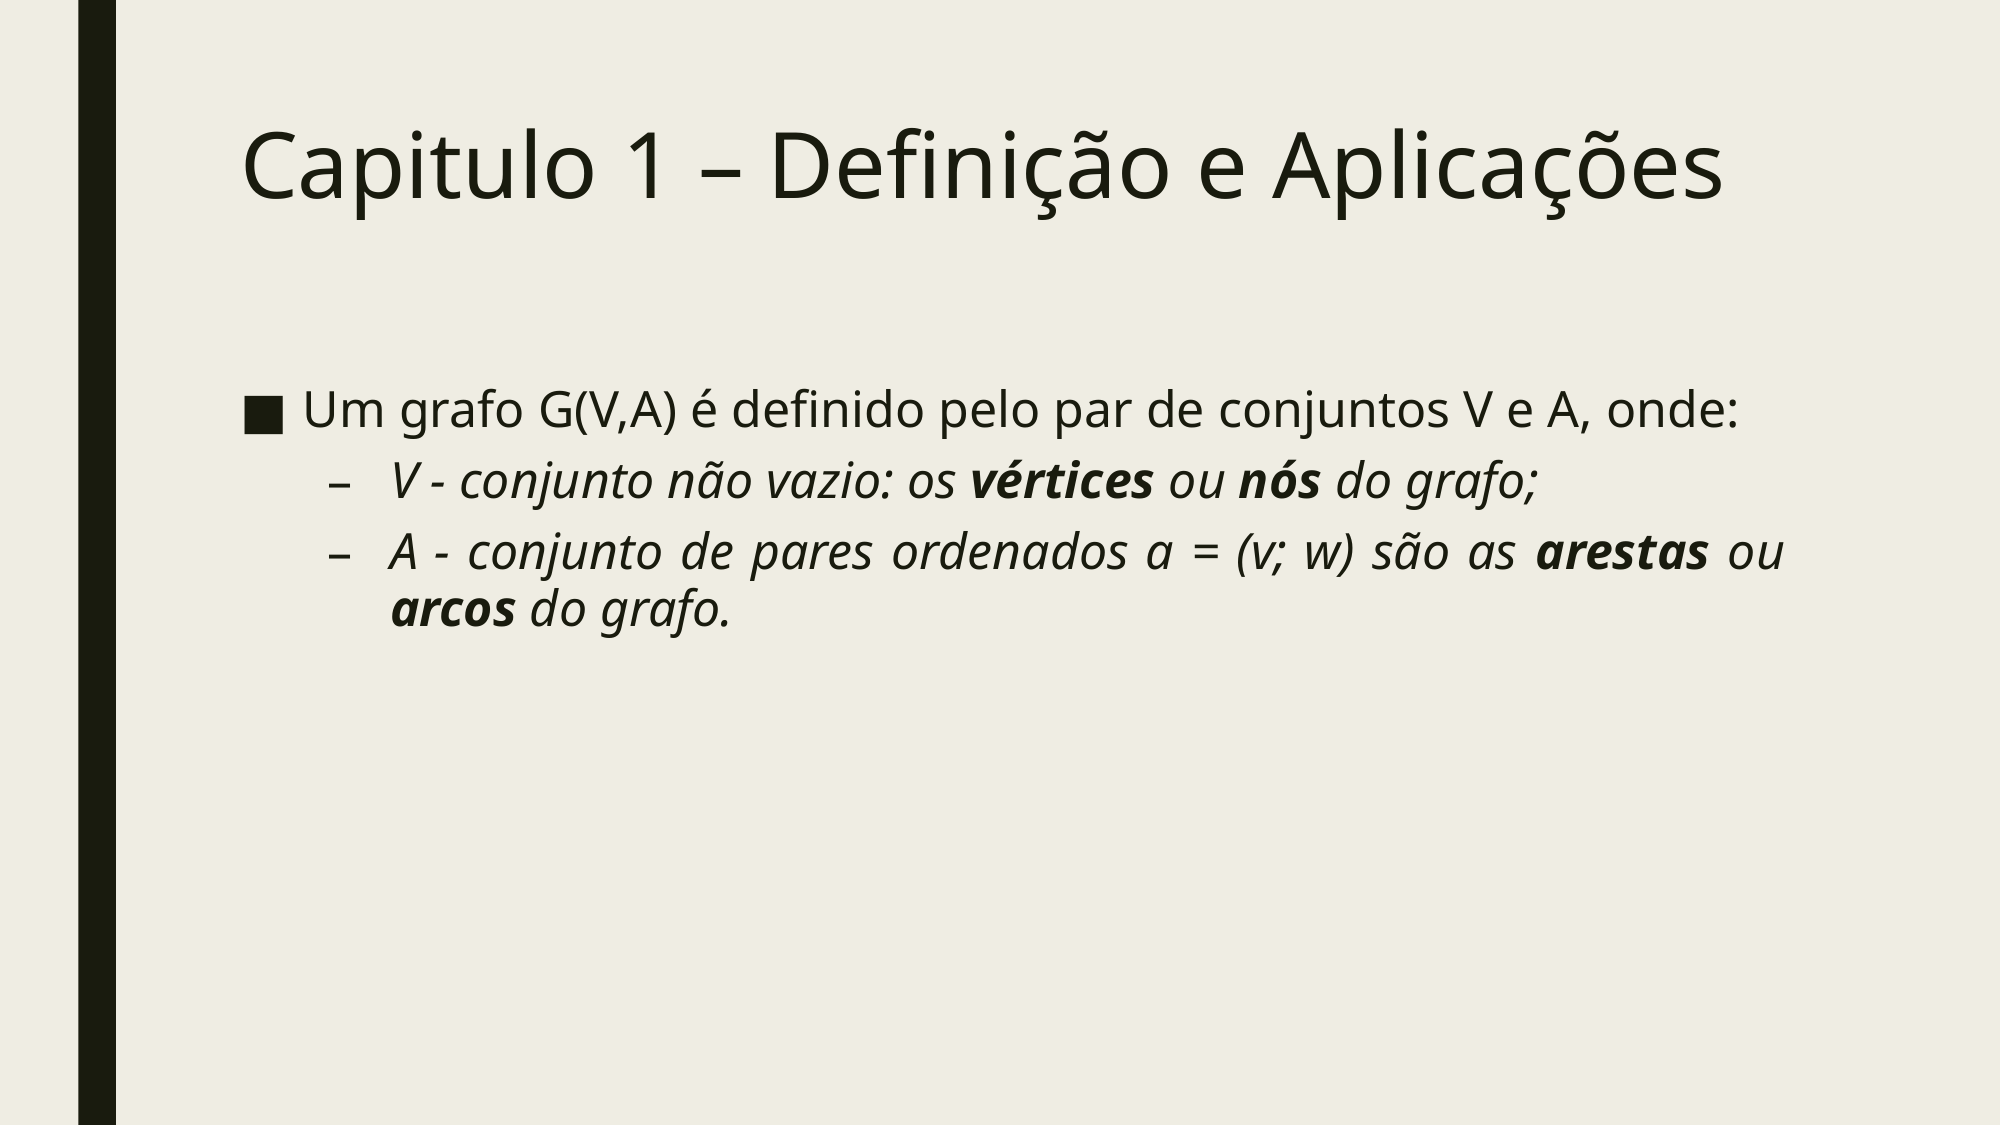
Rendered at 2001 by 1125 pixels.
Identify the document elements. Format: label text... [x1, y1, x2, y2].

title Capitulo 1 – Definição e Aplicações [225, 112, 1800, 357]
list Um grafo G(V,A) é definido pelo par de conjuntos V e A, onde: V - conjunto não vazio: os vértices ou nós do grafo; A - conjunto de pares ordenados a = (v; w) são as arestas ou arcos do grafo. [225, 375, 1800, 963]
